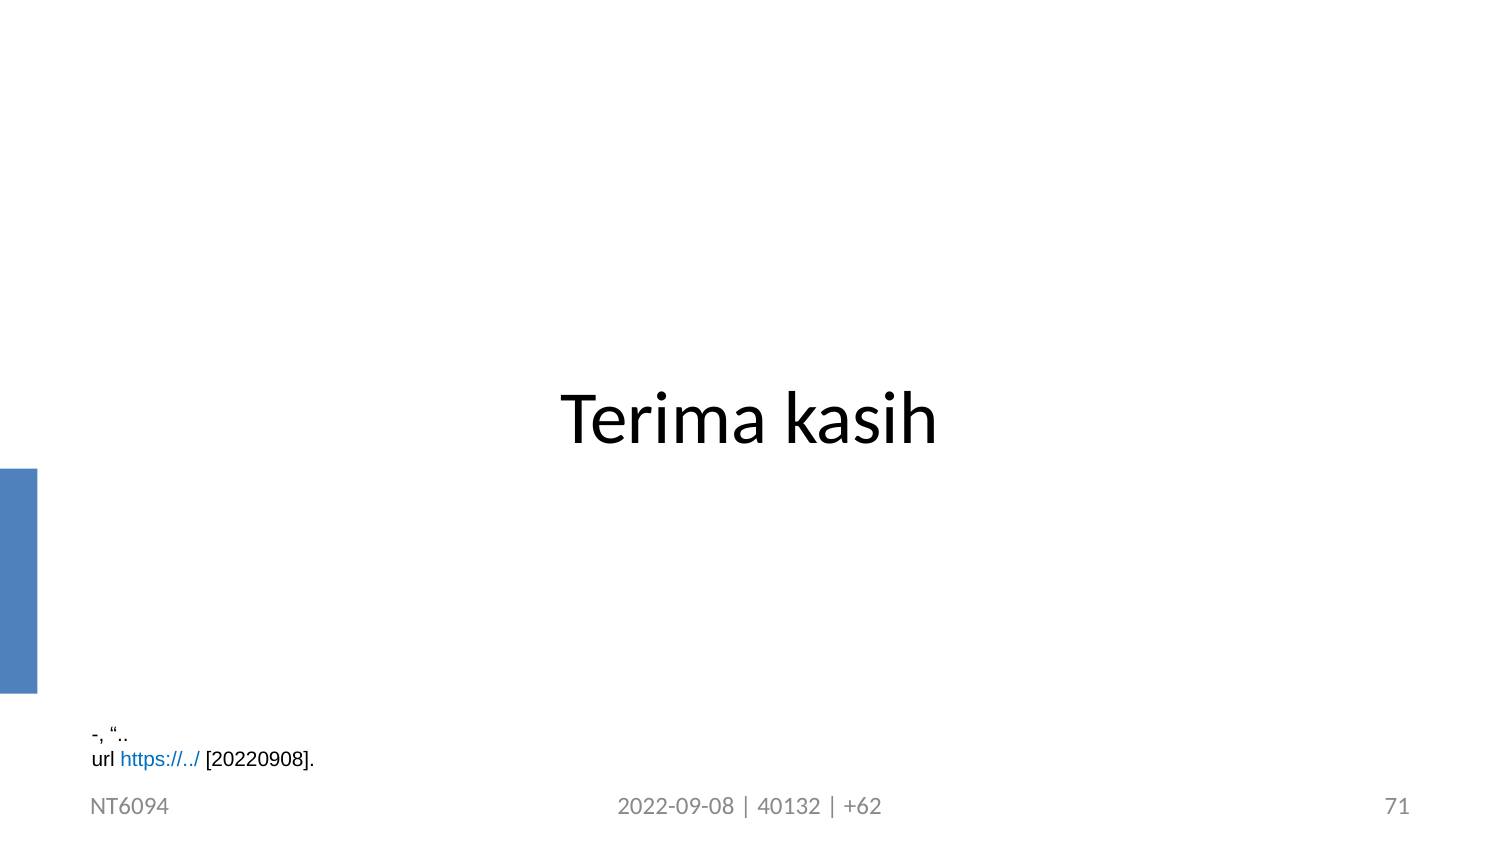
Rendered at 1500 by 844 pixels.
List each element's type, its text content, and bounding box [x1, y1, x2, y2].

footer 2022-09-08 | 40132 | +62 [512, 782, 988, 827]
slide_number 71 [1074, 782, 1425, 827]
slide_number NT6094 [75, 782, 463, 827]
title Terima kasih [74, 342, 1426, 484]
text_box -, “.. url https://../ [20220908]. [76, 713, 1425, 778]
